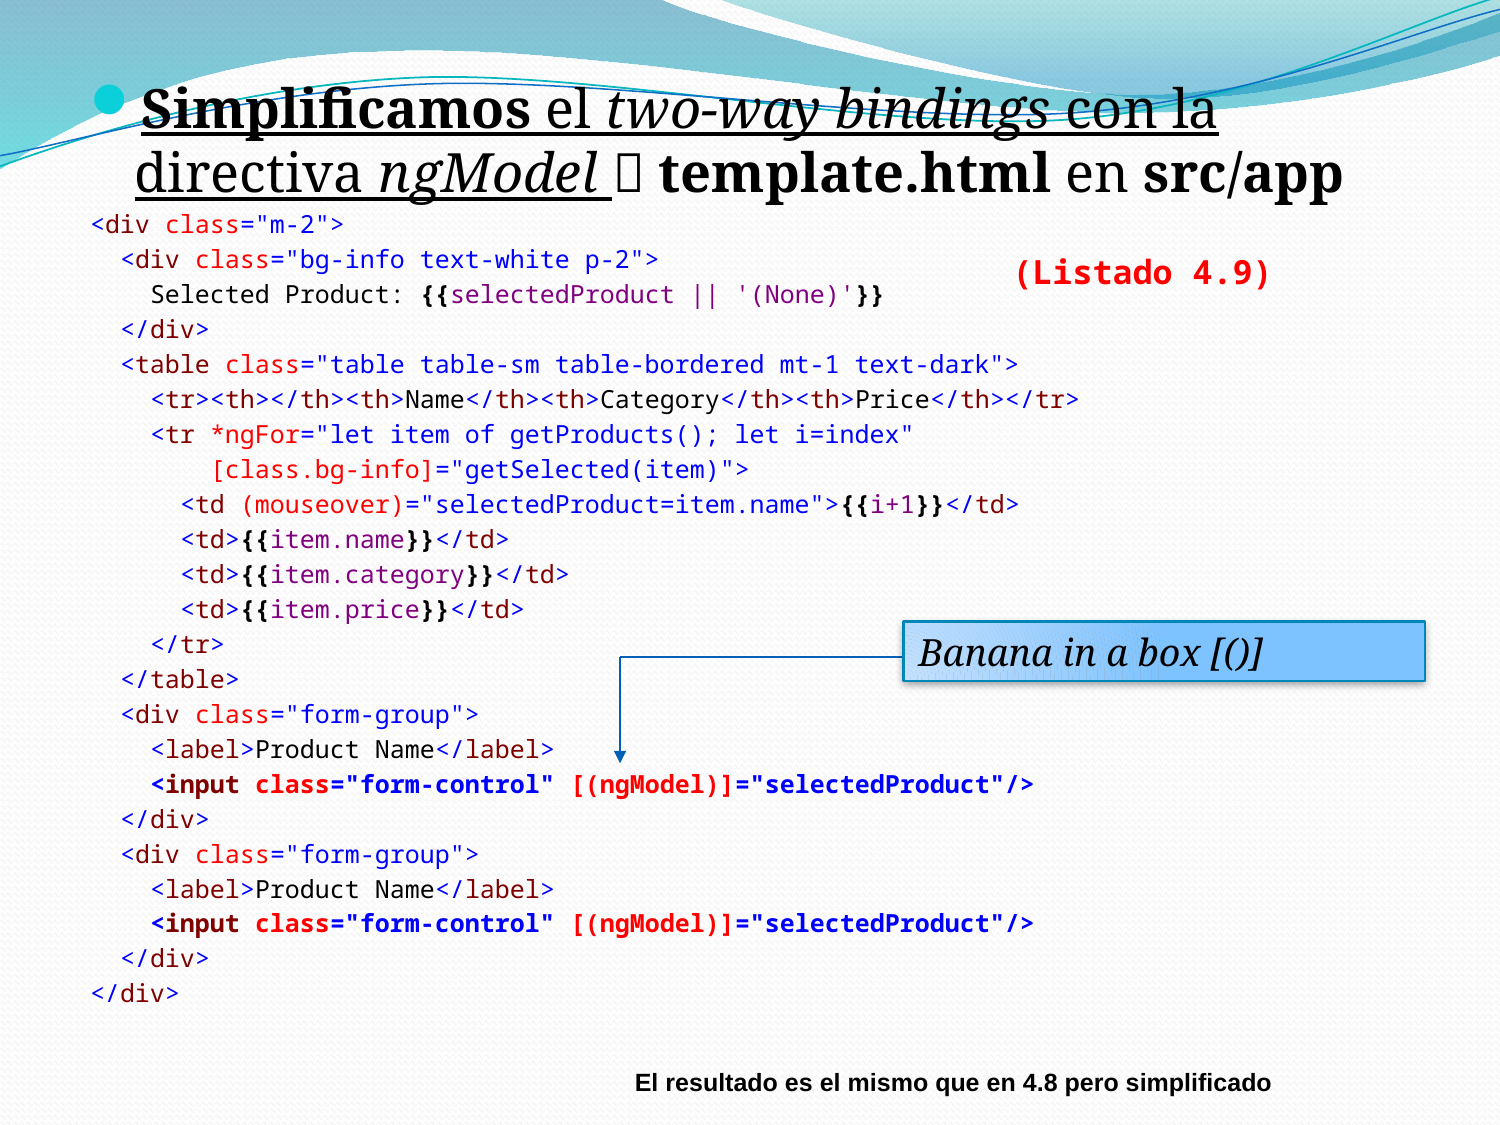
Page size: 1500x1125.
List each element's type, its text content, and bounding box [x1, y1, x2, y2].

text_box (Listado 4.9) [997, 243, 1425, 299]
text_box Banana in a box [()] [902, 620, 1426, 682]
list Simplificamos el two-way bindings con la directiva ngModel  template.html en src/app <div class="m-2"> <div class="bg-info text-white p-2"> Selected Product: {{selectedProduct || '(None)'}} </div> <table class="table table-sm table-bordered mt-1 text-dark"> <tr><th></th><th>Name</th><th>Category</th><th>Price</th></tr> <tr *ngFor="let item of getProducts(); let i=index" [class.bg-info]="getSelected(item)"> <td (mouseover)="selectedProduct=item.name">{{i+1}}</td> <td>{{item.name}}</td> <td>{{item.category}}</td> <td>{{item.price}}</td> </tr> </table> <div class="form-group"> <label>Product Name</label> <input class="form-control" [(ngModel)]="selectedProduct"/> </div> <div class="form-group"> <label>Product Name</label> <input class="form-control" [(ngModel)]="selectedProduct"/> </div> </div> [74, 66, 1426, 1038]
text_box El resultado es el mismo que en 4.8 pero simplificado [620, 999, 1471, 1105]
